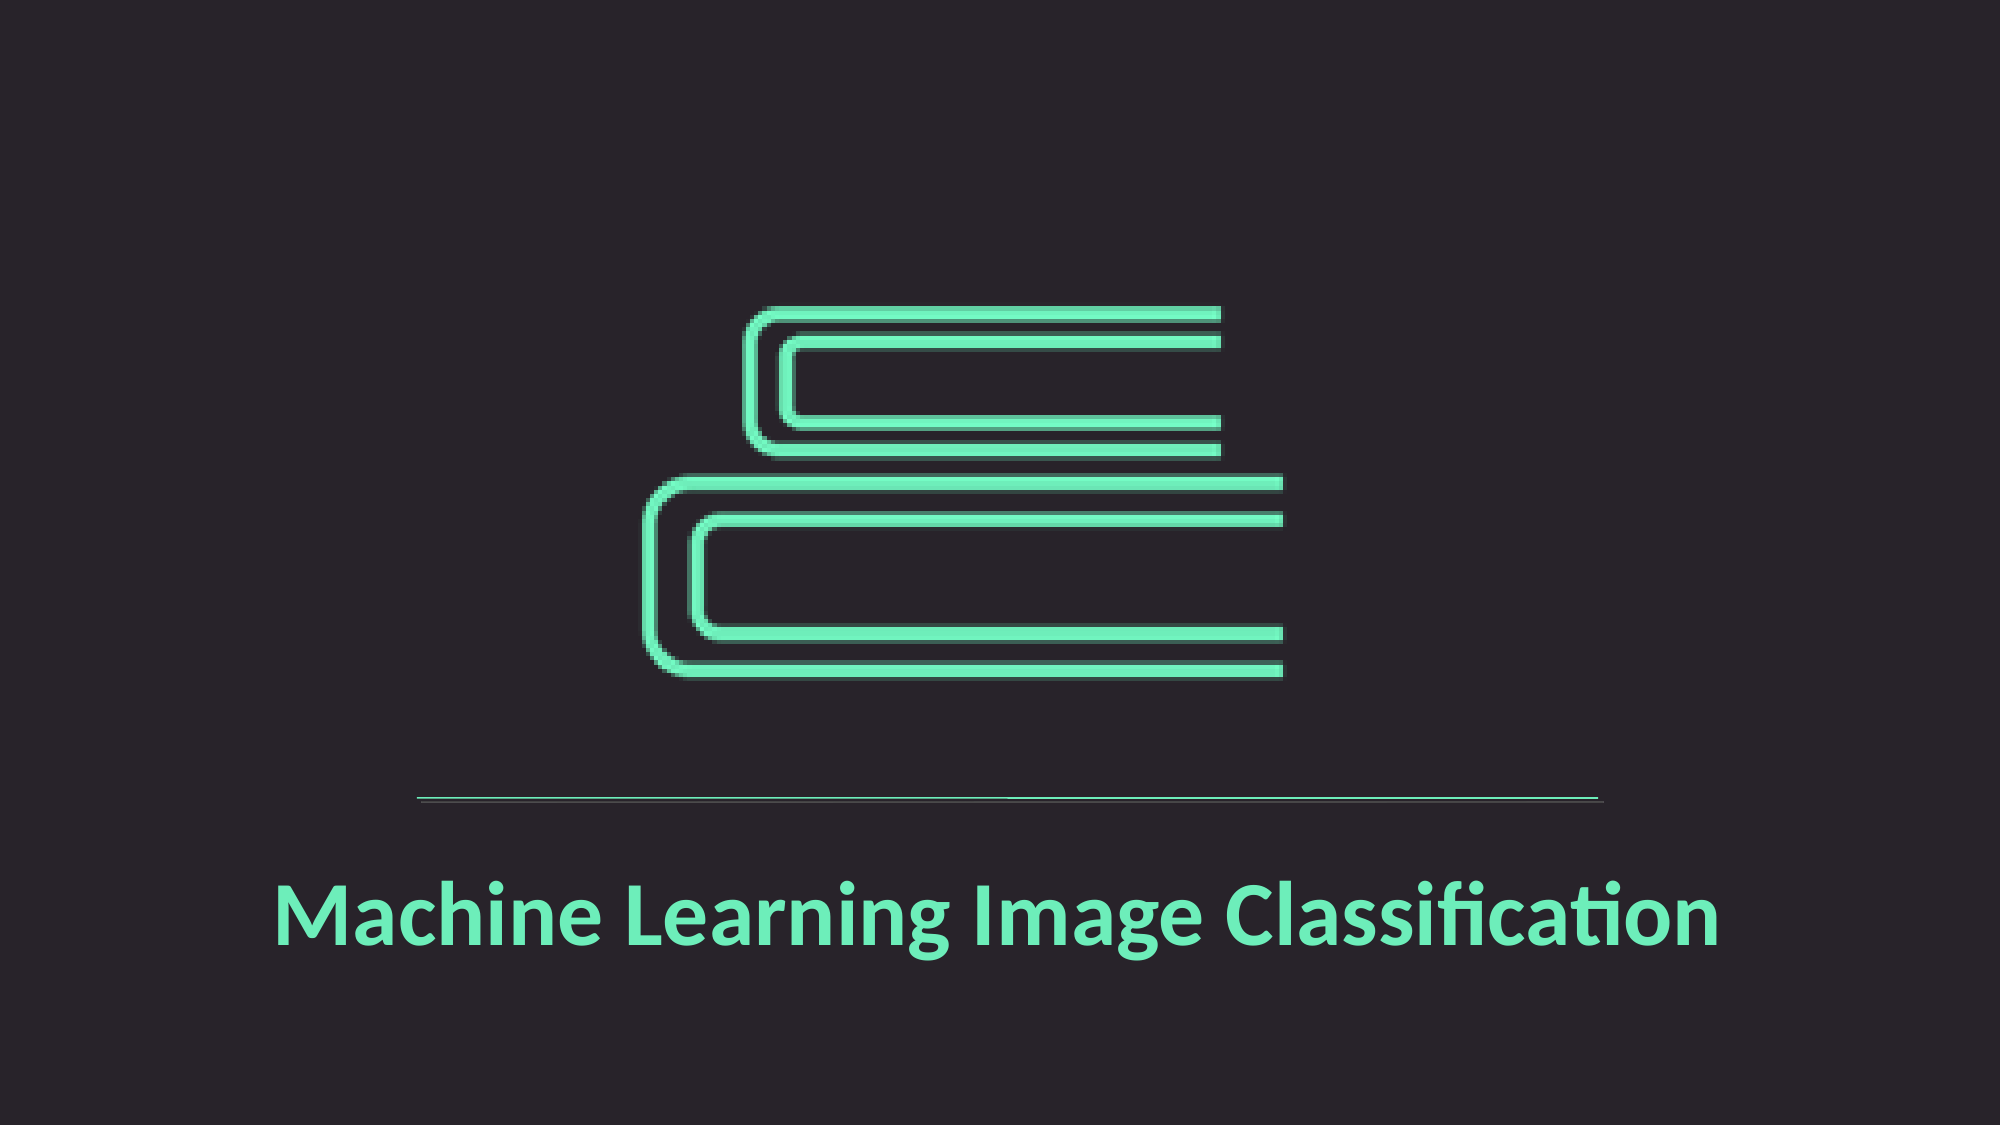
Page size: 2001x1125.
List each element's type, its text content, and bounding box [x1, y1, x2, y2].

text_box Machine Learning Image Classification [258, 846, 1739, 971]
picture [564, 262, 1433, 750]
